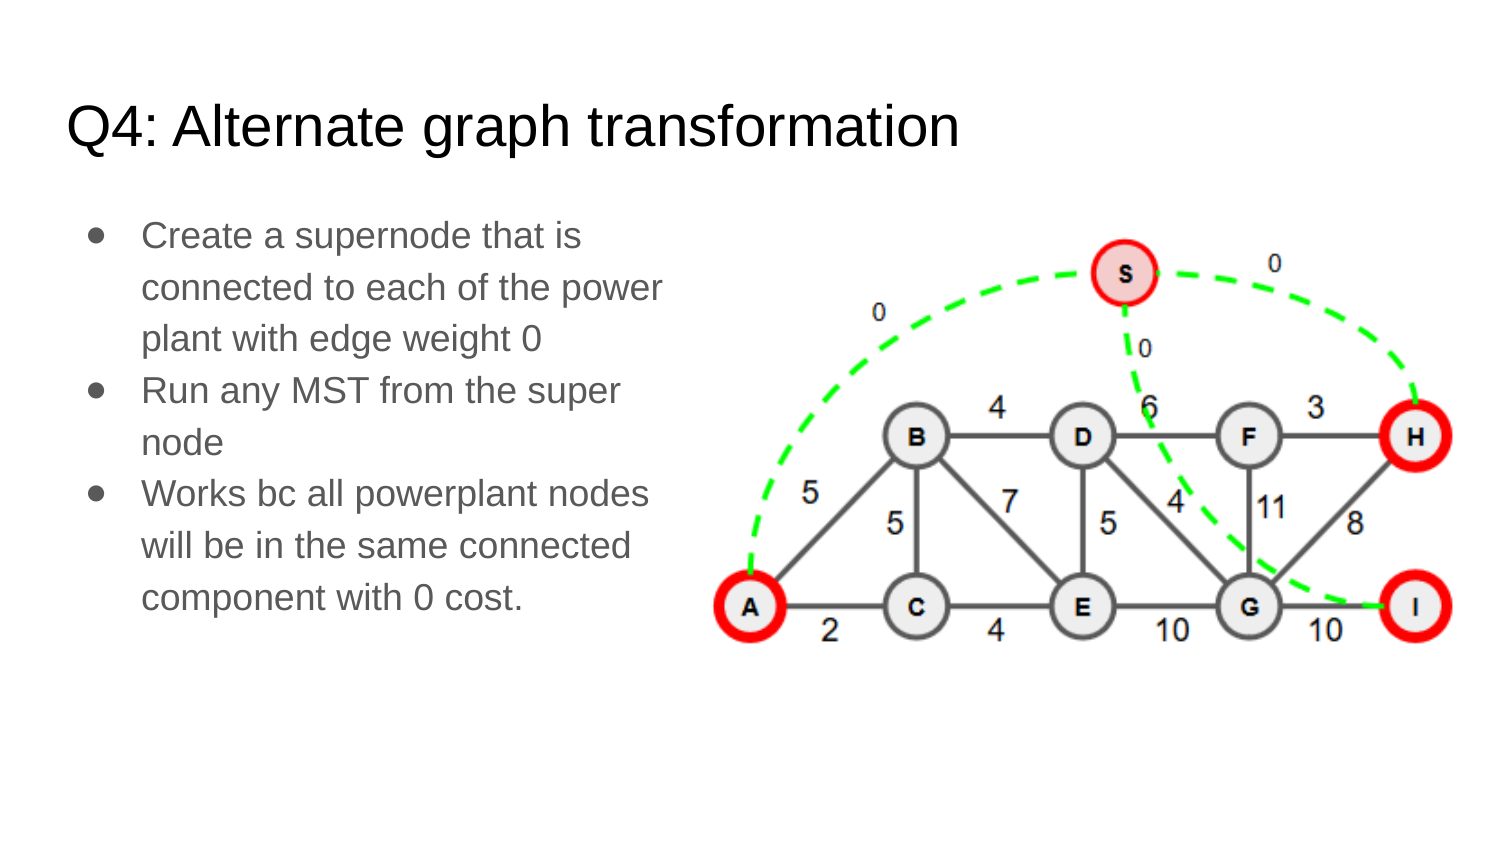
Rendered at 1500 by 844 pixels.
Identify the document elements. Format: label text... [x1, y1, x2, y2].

picture [695, 200, 1478, 667]
title Q4: Alternate graph transformation [51, 72, 1449, 167]
list Create a supernode that is connected to each of the power plant with edge weight 0 Run any MST from the super node Works bc all powerplant nodes will be in the same connected component with 0 cost. [51, 189, 697, 750]
